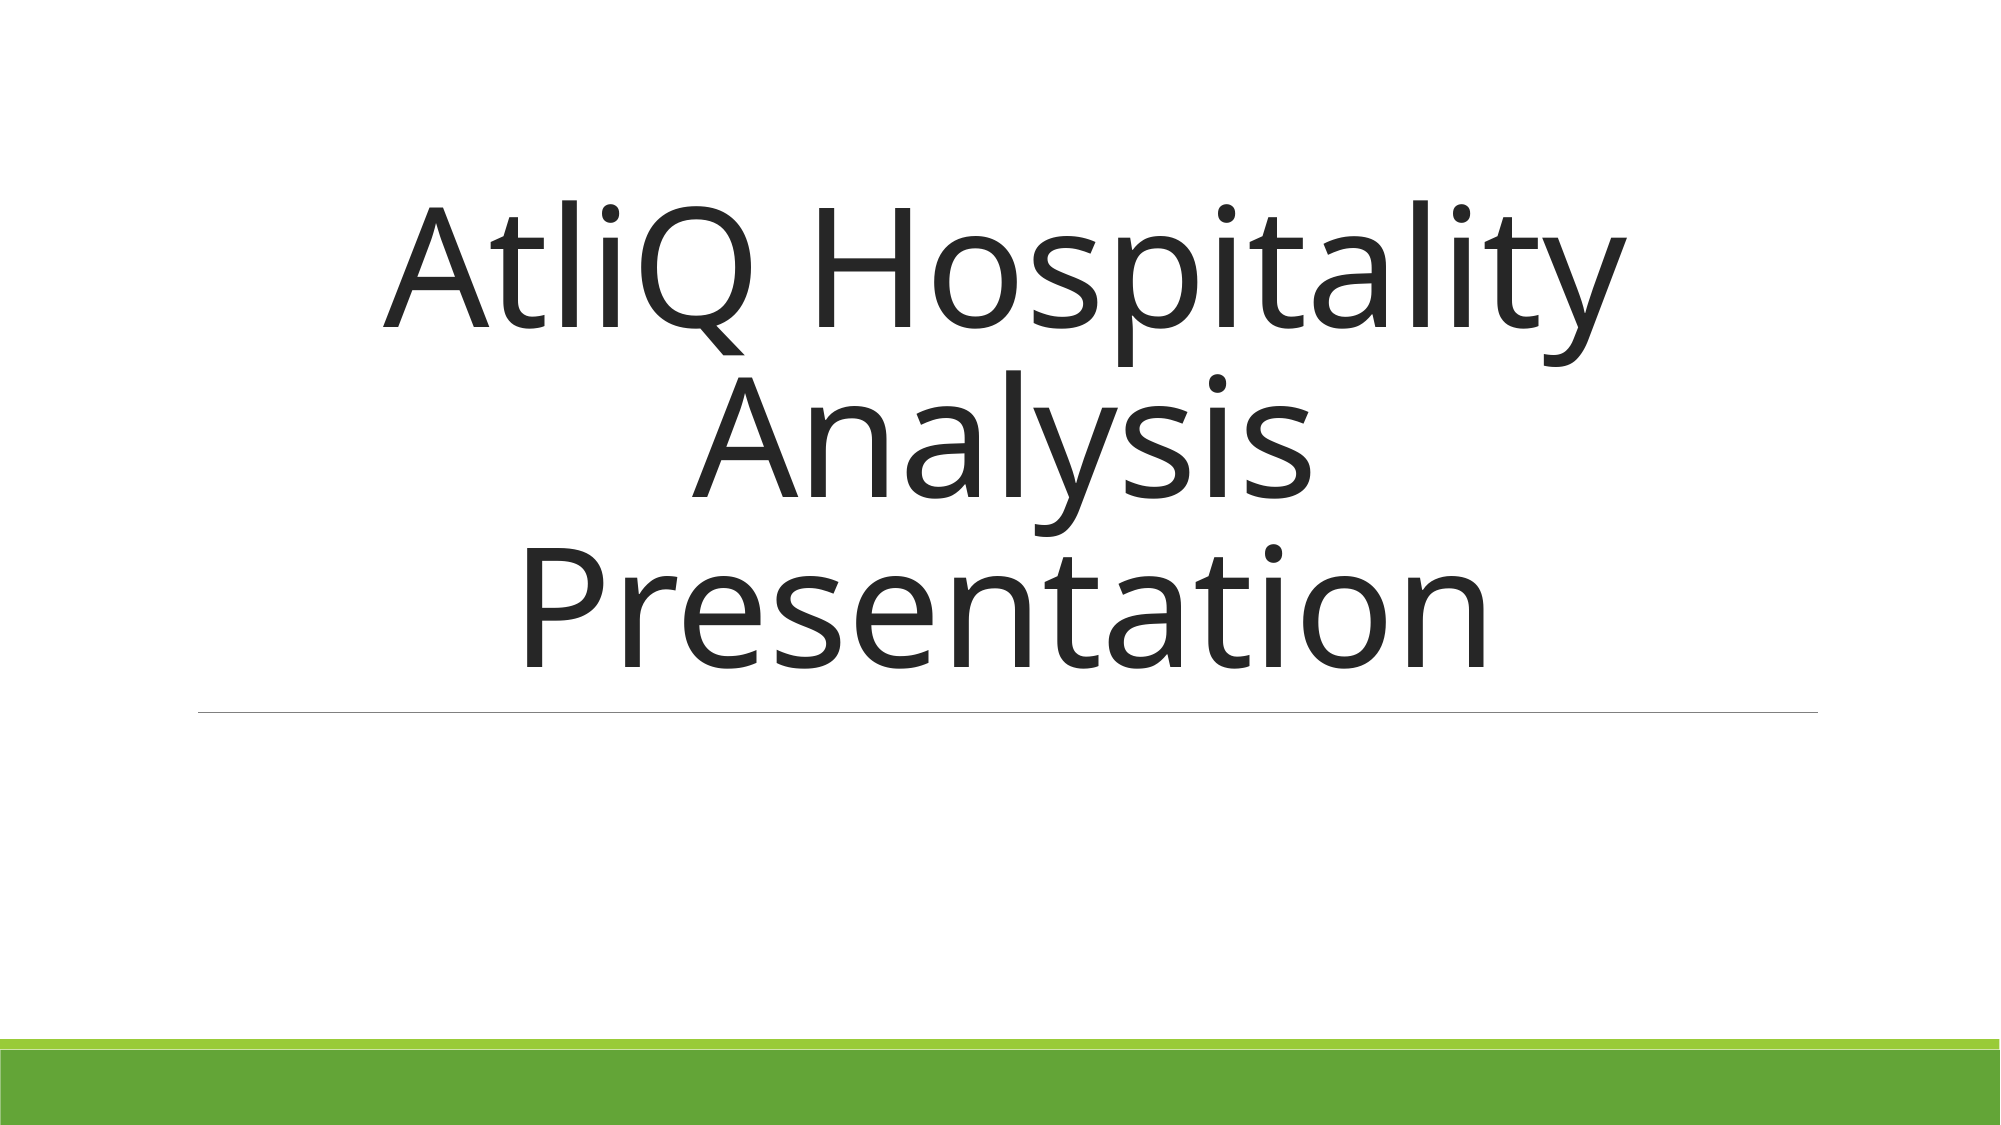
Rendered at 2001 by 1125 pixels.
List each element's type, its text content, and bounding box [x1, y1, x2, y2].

title AtliQ Hospitality Analysis Presentation [180, 124, 1830, 710]
